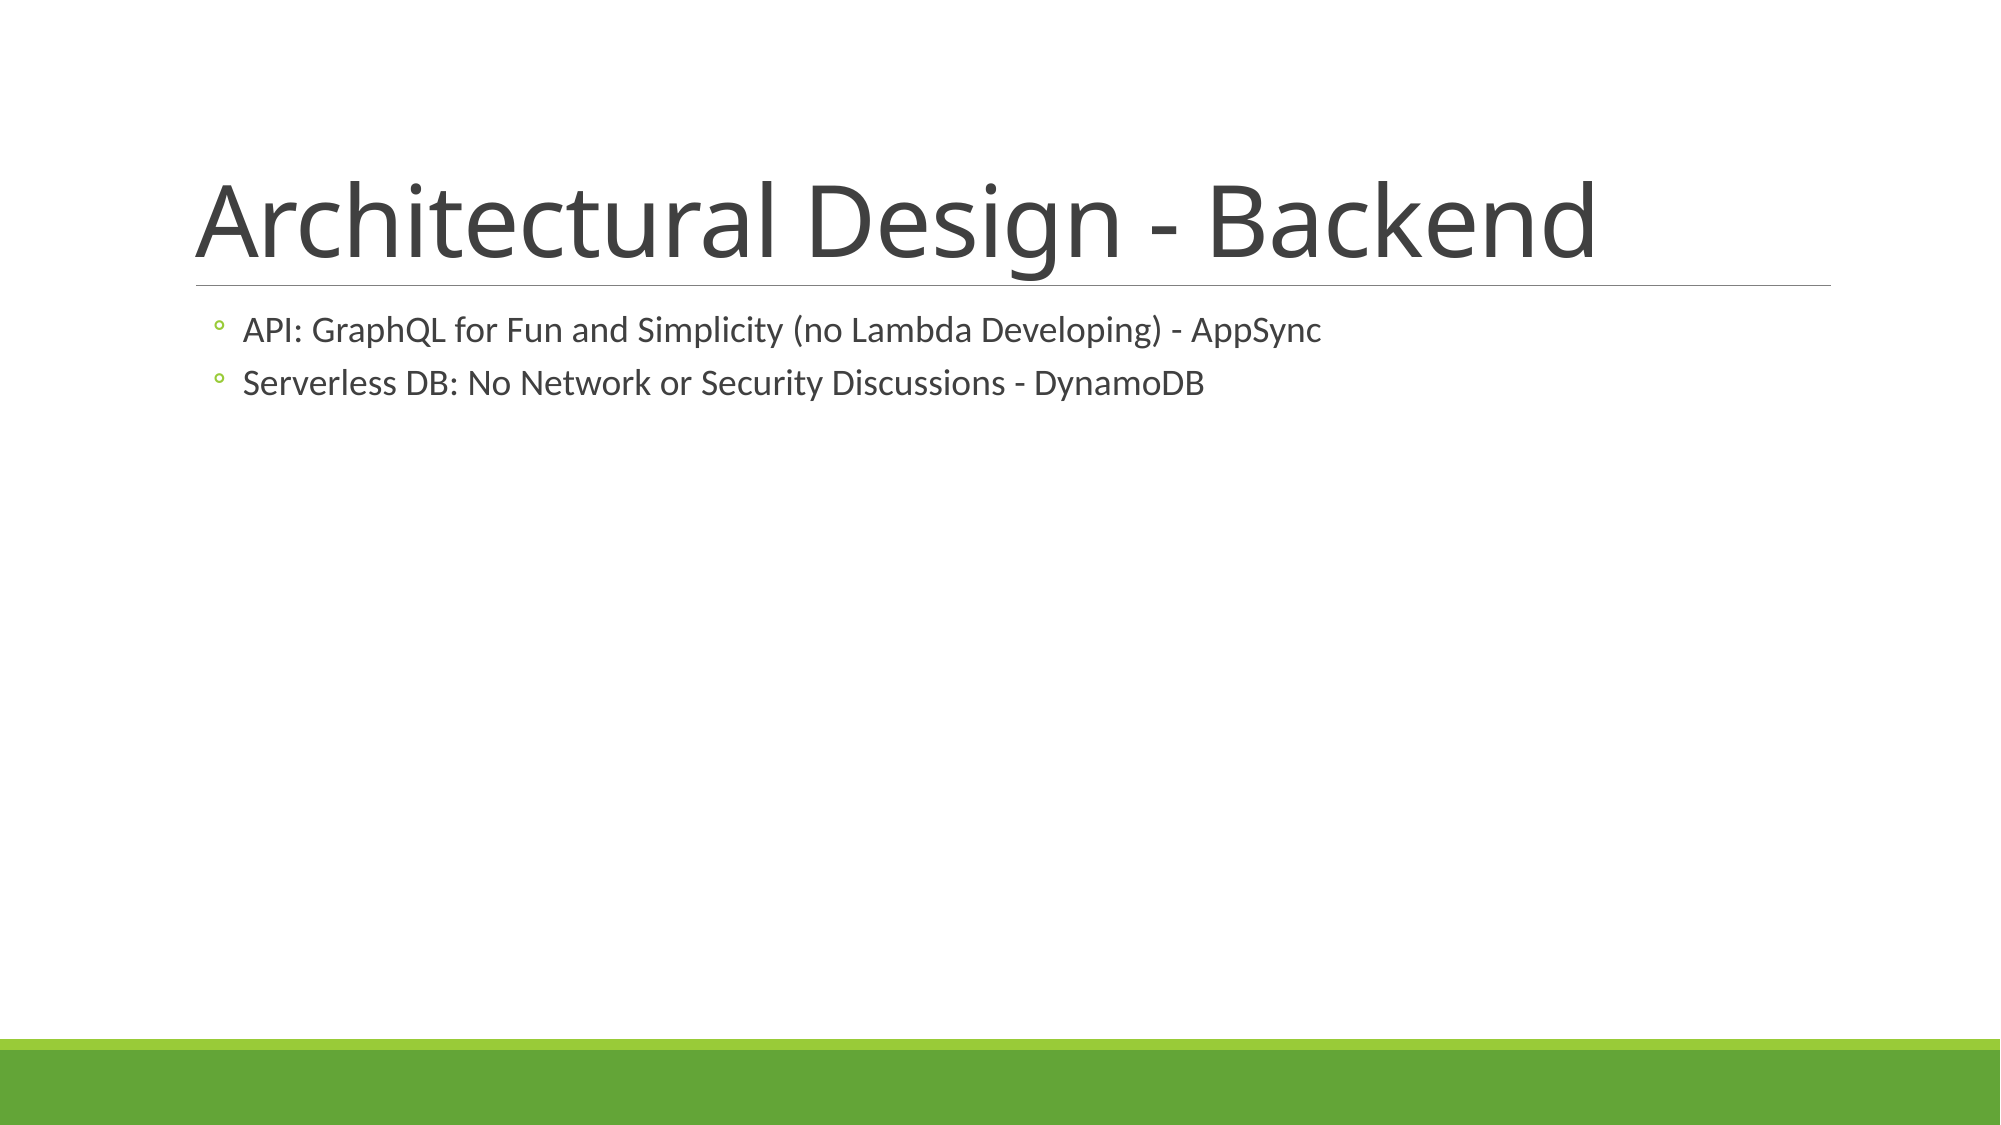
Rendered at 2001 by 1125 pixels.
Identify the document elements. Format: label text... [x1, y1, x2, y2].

title Architectural Design - Backend [180, 47, 1830, 285]
list API: GraphQL for Fun and Simplicity (no Lambda Developing) - AppSync Serverless DB: No Network or Security Discussions - DynamoDB [180, 302, 1830, 963]
